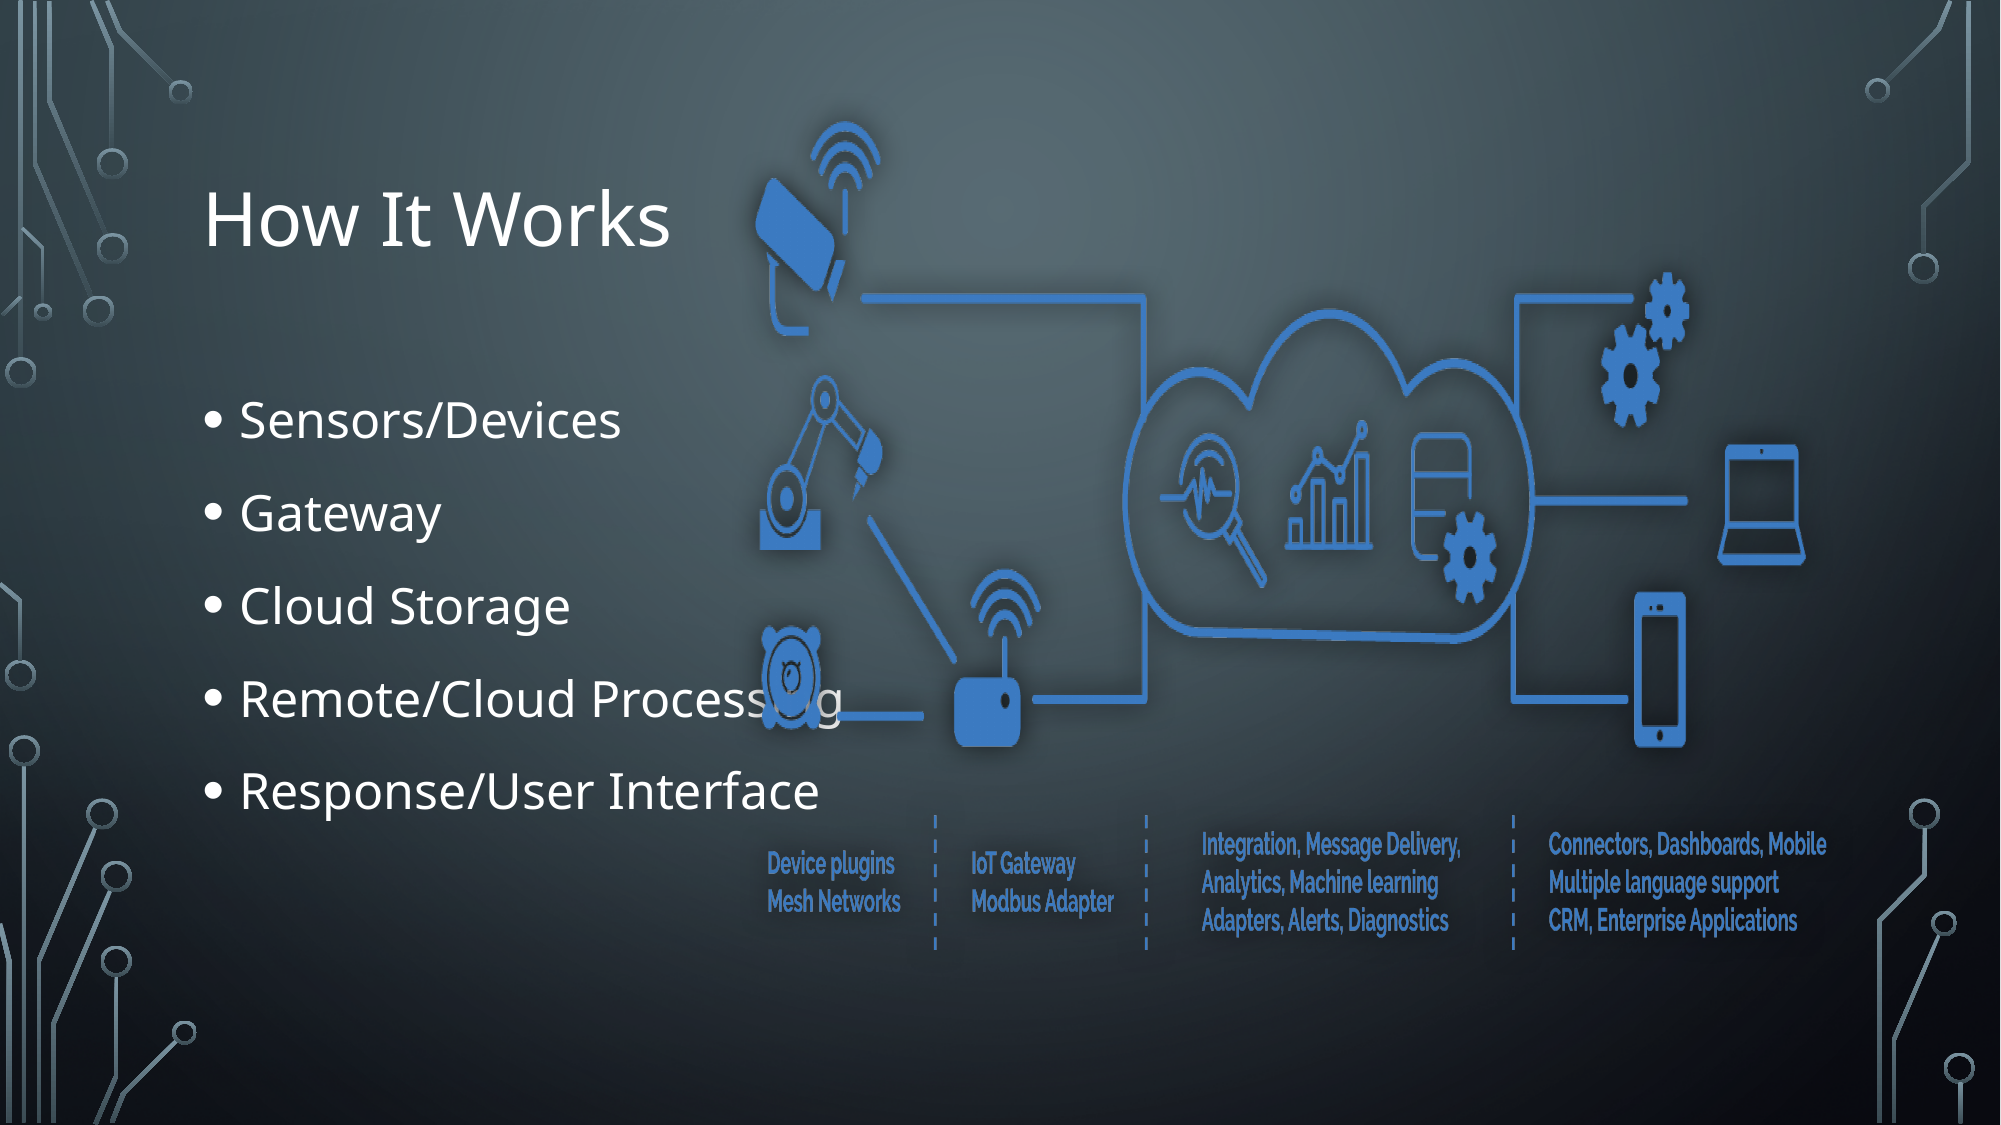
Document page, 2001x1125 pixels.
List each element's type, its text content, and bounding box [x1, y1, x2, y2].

picture [755, 120, 1828, 951]
title How It Works [187, 101, 754, 344]
list Sensors/Devices Gateway Cloud Storage Remote/Cloud Processing Response/User Interface [187, 369, 736, 950]
